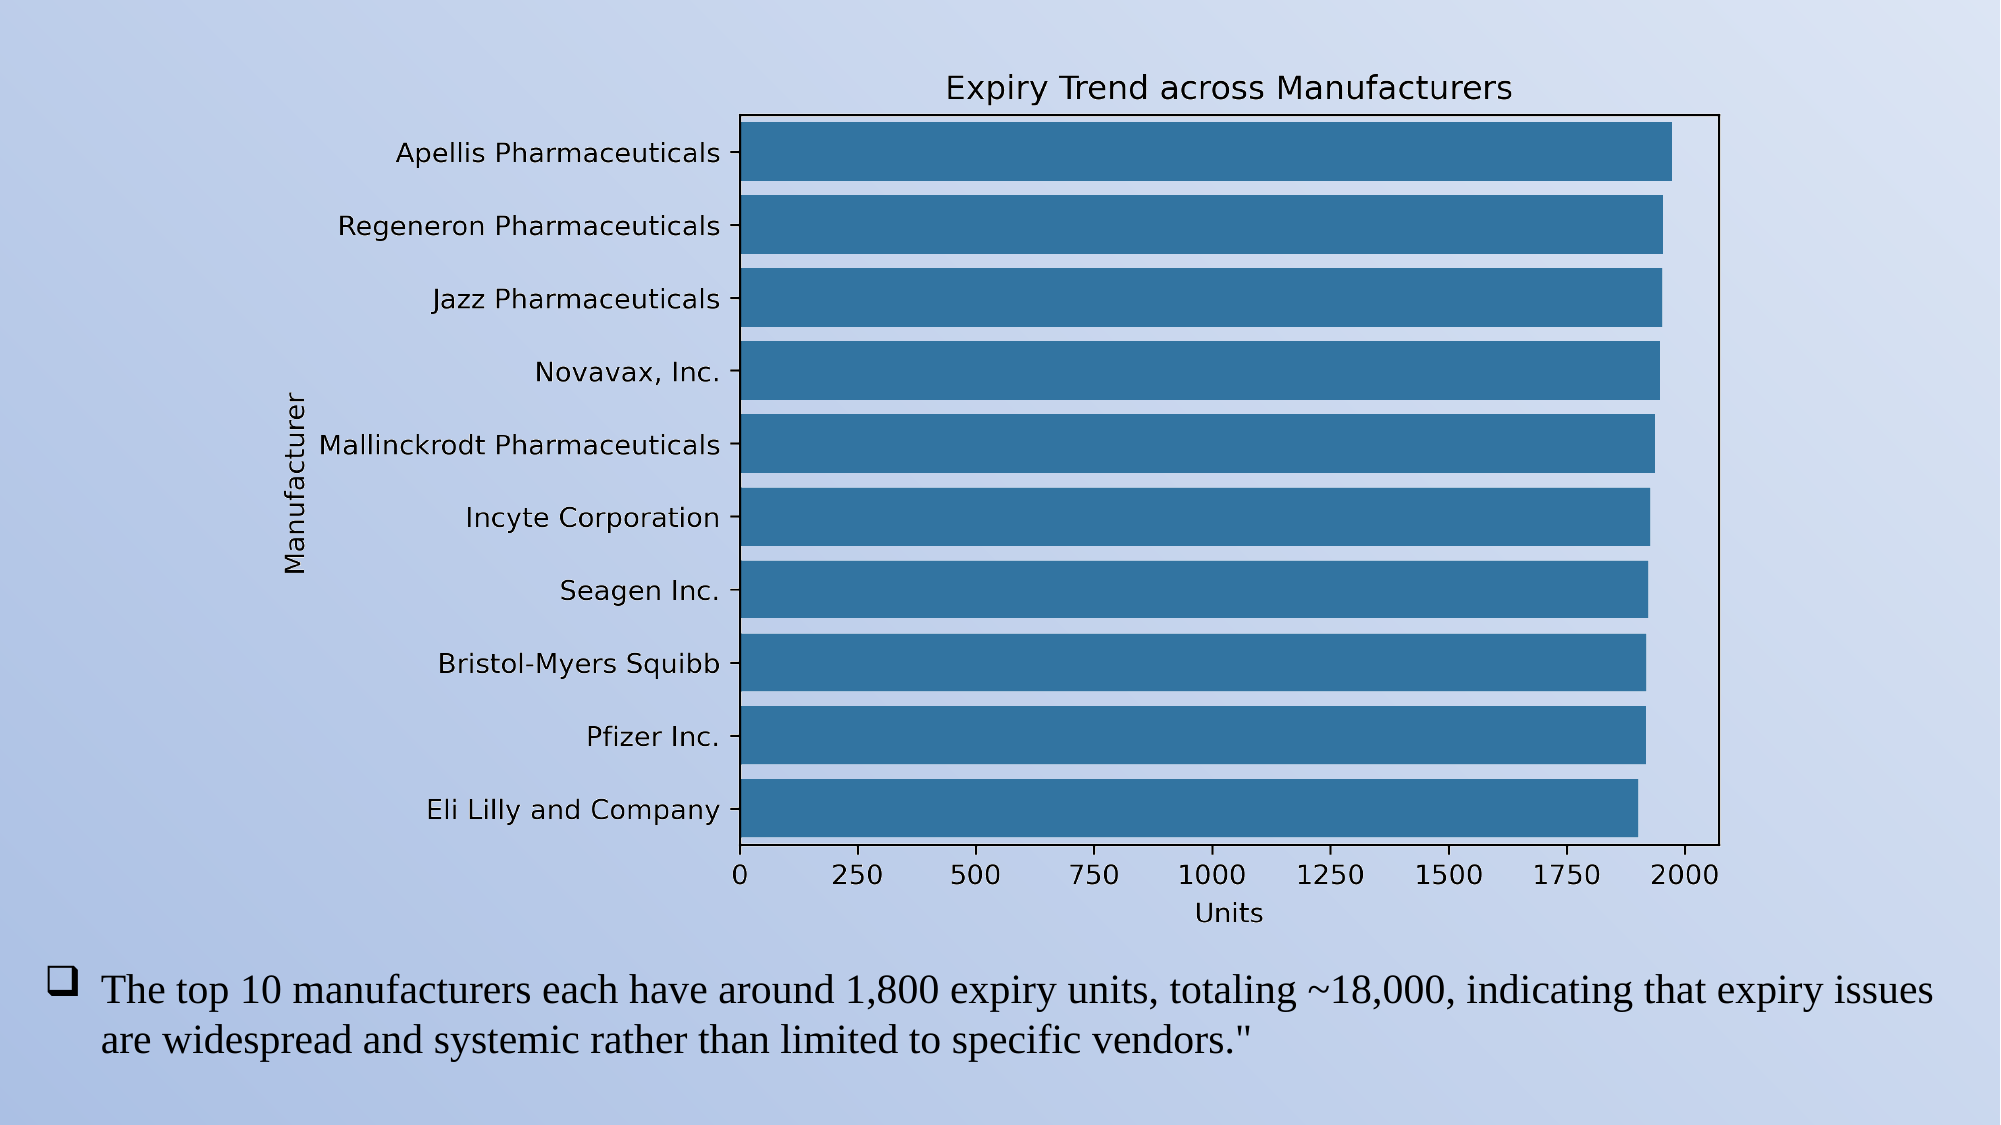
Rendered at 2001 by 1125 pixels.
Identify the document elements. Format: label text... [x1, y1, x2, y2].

text_box The top 10 manufacturers each have around 1,800 expiry units, totaling ~18,000, indicating that expiry issues are widespread and systemic rather than limited to specific vendors." [29, 954, 1971, 1070]
picture [261, 54, 1739, 947]
